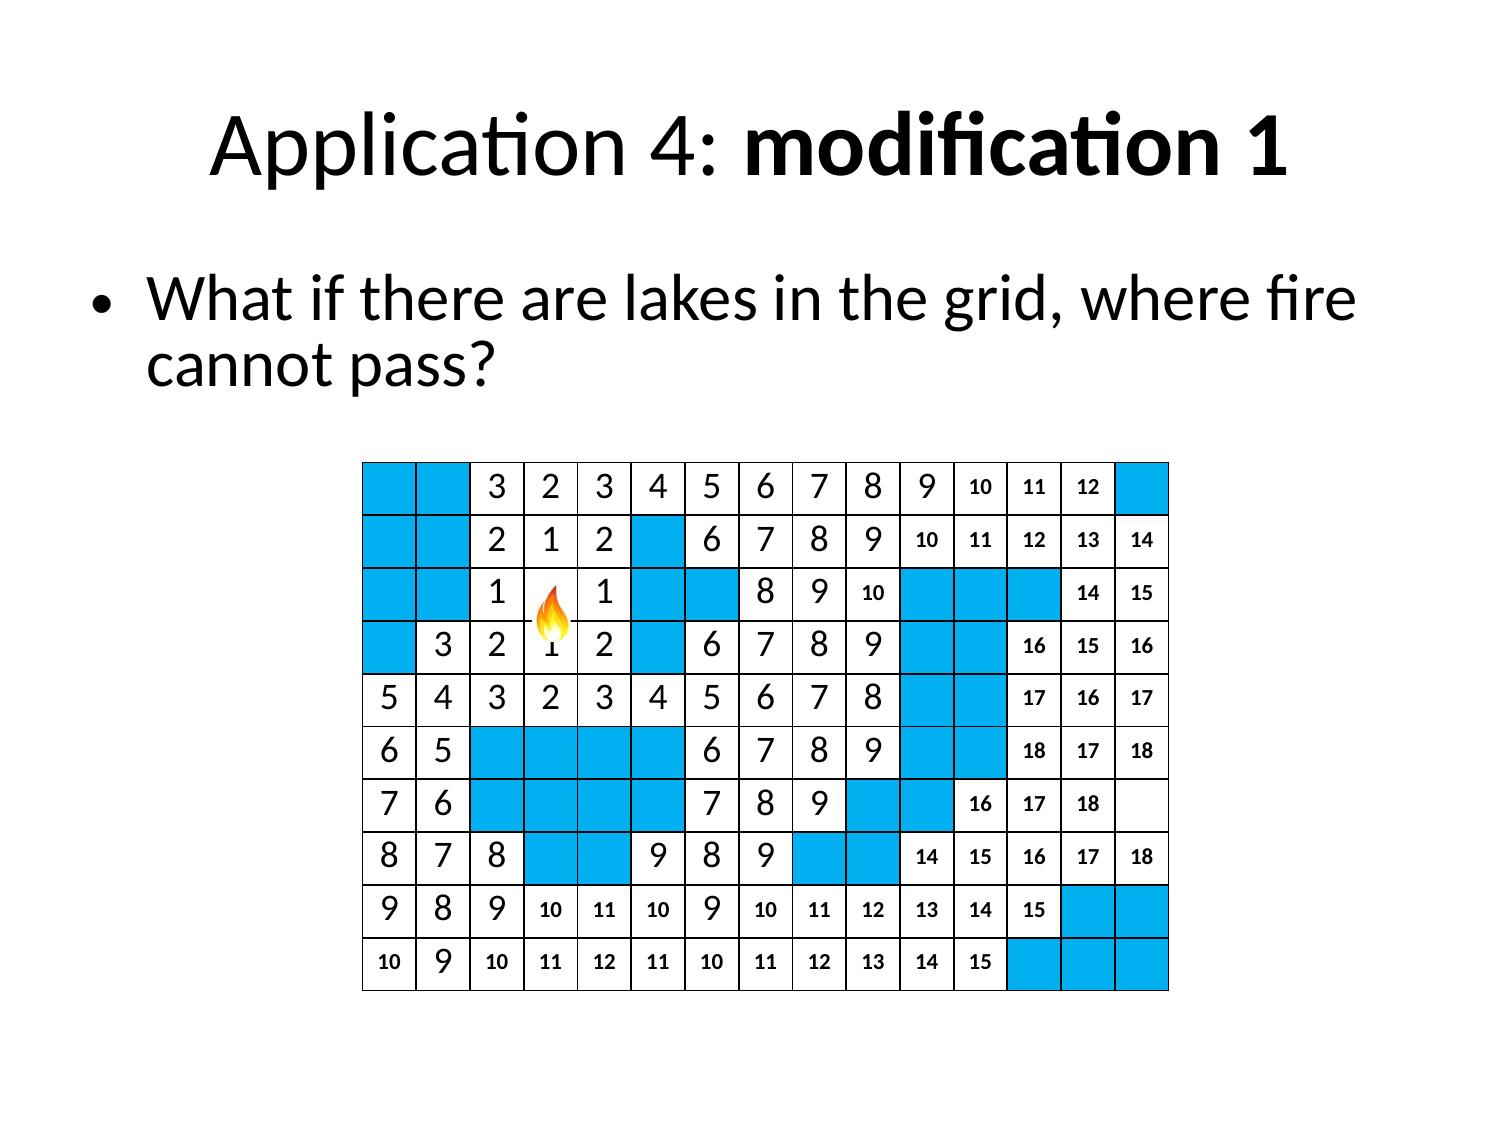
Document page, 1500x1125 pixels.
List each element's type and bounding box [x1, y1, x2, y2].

title [75, 45, 1425, 233]
text_box [74, 262, 1425, 1005]
picture [531, 583, 571, 642]
